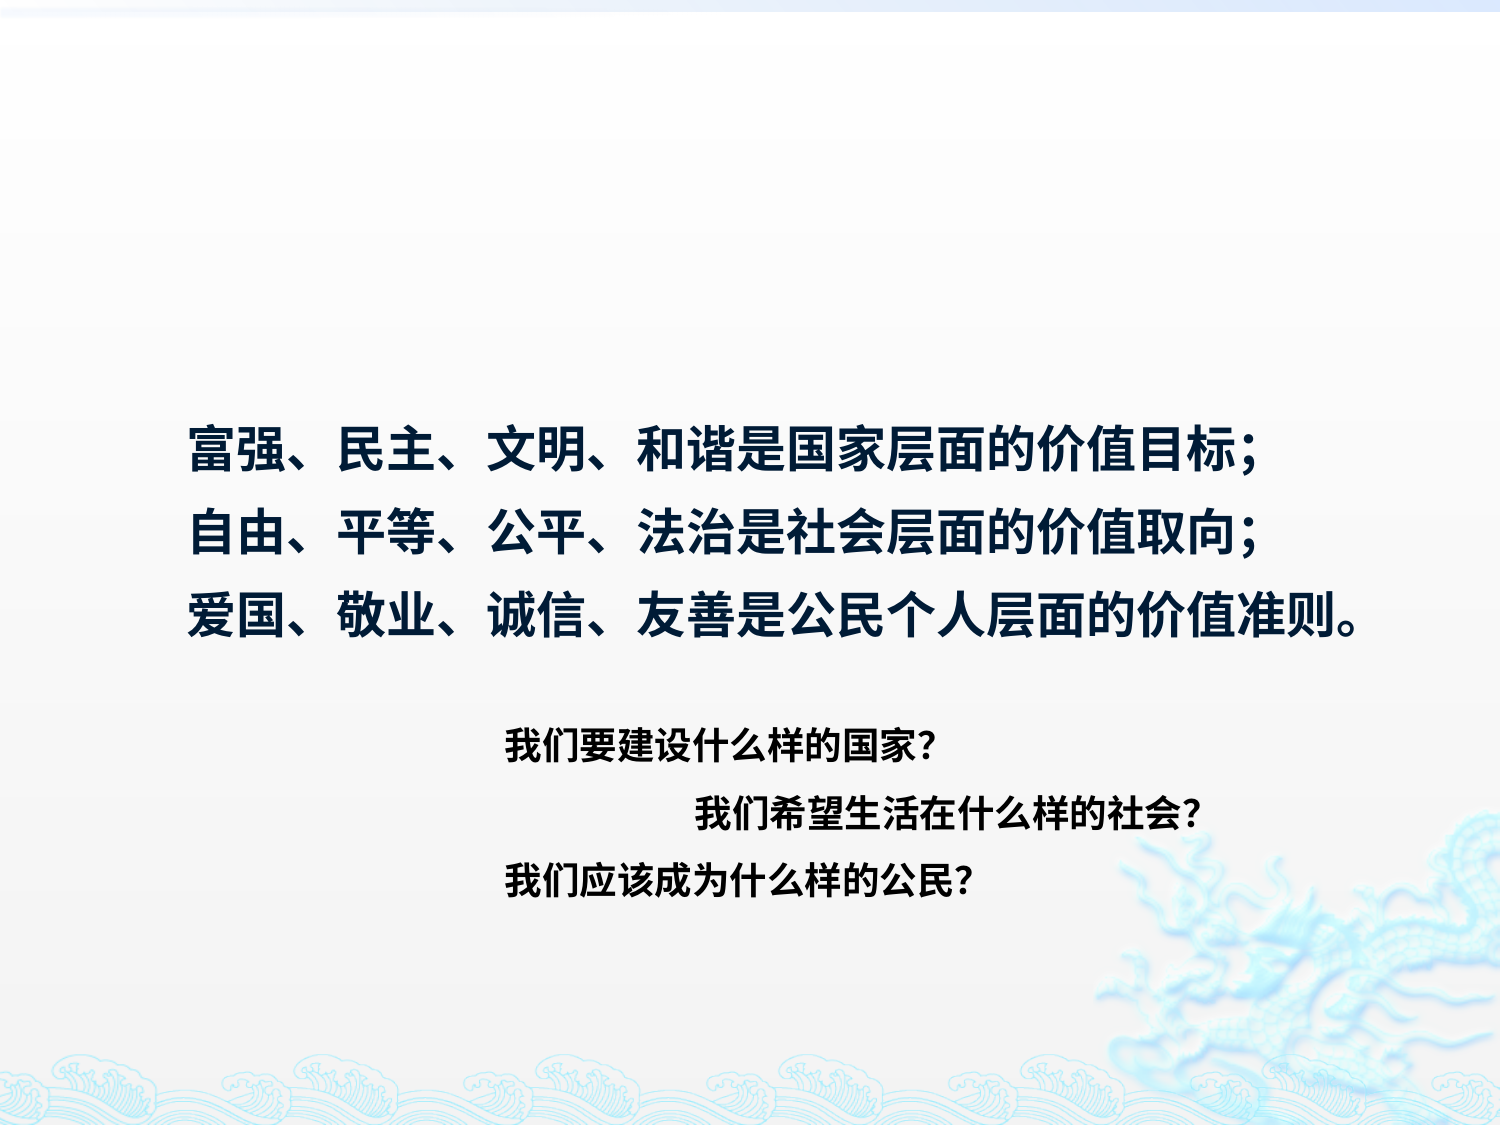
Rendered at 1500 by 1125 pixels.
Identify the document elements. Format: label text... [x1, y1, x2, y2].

text_box 富强、民主、文明、和谐是国家层面的价值目标； 自由、平等、公平、法治是社会层面的价值取向； 爱国、敬业、诚信、友善是公民个人层面的价值准则。 [171, 397, 1447, 651]
text_box 我们要建设什么样的国家？ 我们希望生活在什么样的社会？ 我们应该成为什么样的公民？ [490, 692, 1356, 910]
